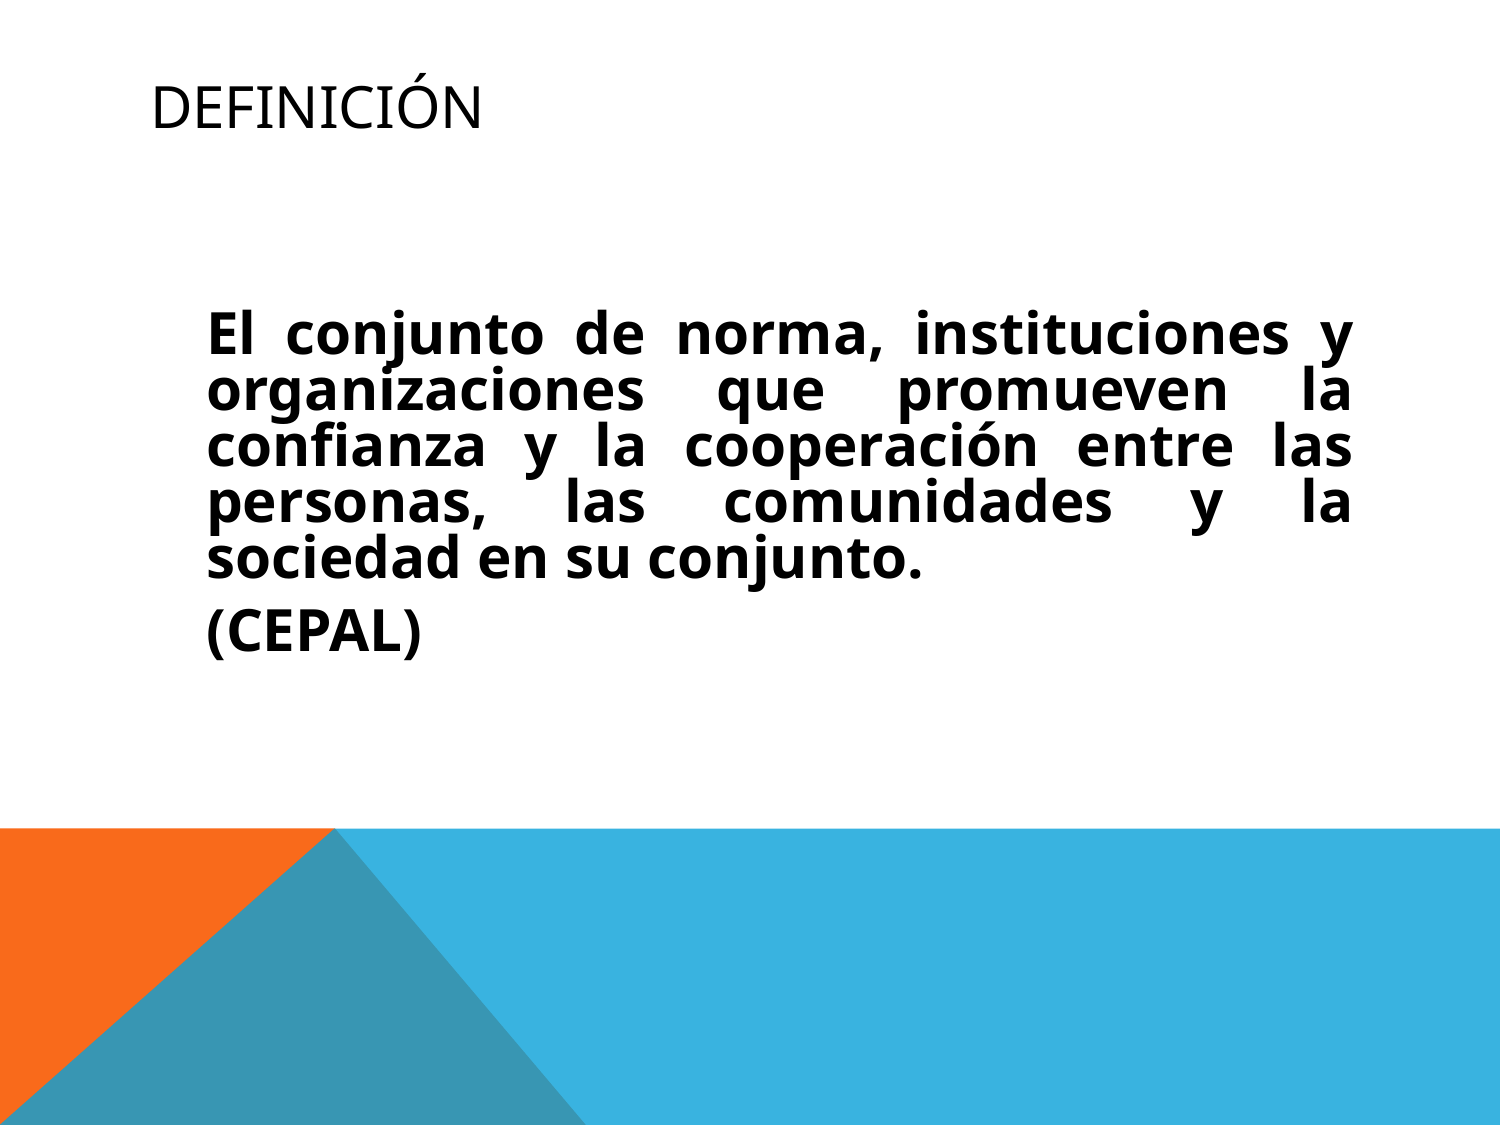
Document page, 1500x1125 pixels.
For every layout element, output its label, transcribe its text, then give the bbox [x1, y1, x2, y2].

list El conjunto de norma, instituciones y organizaciones que promueven la confianza y la cooperación entre las personas, las comunidades y la sociedad en su conjunto. (CEPAL) [135, 302, 1369, 768]
title definición [135, 60, 1369, 150]
